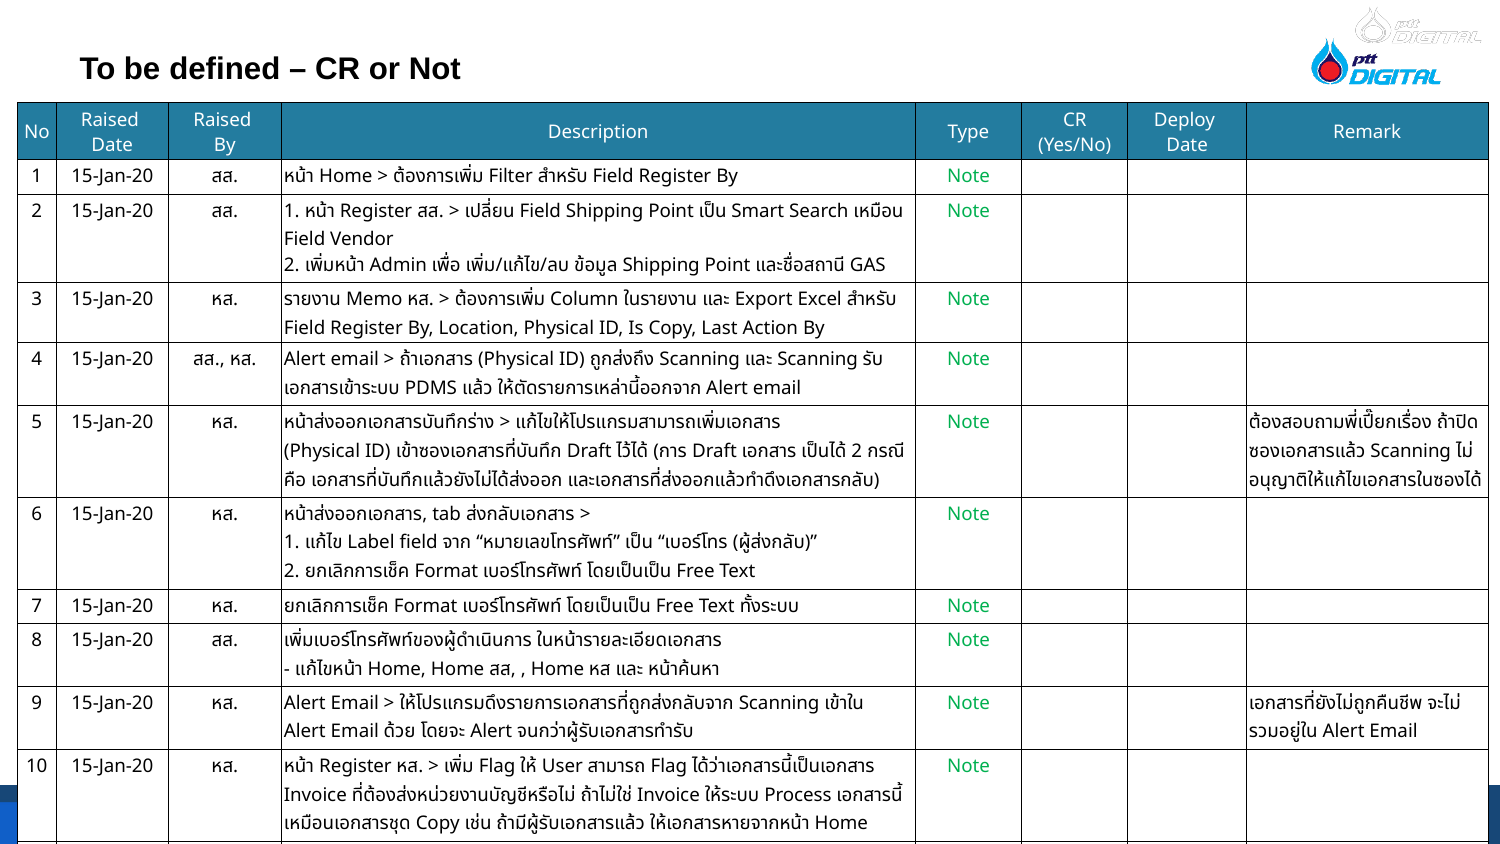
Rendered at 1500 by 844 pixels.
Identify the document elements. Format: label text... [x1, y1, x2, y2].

table_cell [1022, 687, 1127, 749]
table_cell 15-Jan-20 [57, 590, 168, 623]
table_cell 15-Jan-20 [57, 160, 168, 194]
table_cell [1247, 750, 1488, 841]
table_cell [1128, 195, 1246, 282]
table_header Remark [1247, 103, 1488, 159]
table_cell [1128, 283, 1246, 342]
table_cell 4 [18, 343, 56, 405]
table_cell 15-Jan-20 [57, 283, 168, 342]
table_cell 5 [18, 406, 56, 497]
table_header Raised Date [57, 103, 168, 159]
table_header CR (Yes/No) [1022, 103, 1127, 159]
table_cell หน้าส่งออกเอกสาร, tab ส่งกลับเอกสาร > 1. แก้ไข Label field จาก “หมายเลขโทรศัพท์” เป็น “เบอร์โทร (ผู้ส่งกลับ)” 2. ยกเลิกการเช็ค Format เบอร์โทรศัพท์ โดยเป็นเป็น Free Text [282, 498, 915, 589]
table_header Type [916, 103, 1021, 159]
table_cell [1247, 160, 1488, 194]
table_header Description [282, 103, 915, 159]
table_cell Alert email > ถ้าเอกสาร (Physical ID) ถูกส่งถึง Scanning และ Scanning รับเอกสารเข้าระบบ PDMS แล้ว ให้ตัดรายการเหล่านี้ออกจาก Alert email [282, 343, 915, 405]
table_cell [1128, 406, 1246, 497]
table_cell [1247, 590, 1488, 623]
table_cell [1022, 195, 1127, 282]
table_cell [1128, 343, 1246, 405]
table_cell [1022, 624, 1127, 686]
table_cell [1247, 195, 1488, 282]
table_cell 15-Jan-20 [57, 498, 168, 589]
table_cell หส. [169, 498, 281, 589]
table_cell 10 [18, 750, 56, 841]
table_cell สส. [169, 160, 281, 194]
table_cell [1022, 590, 1127, 623]
table_cell Note [916, 160, 1021, 194]
table_cell Note [916, 195, 1021, 282]
table_cell [1022, 750, 1127, 841]
table_cell 1. หน้า Register สส. > เปลี่ยน Field Shipping Point เป็น Smart Search เหมือน Field Vendor 2. เพิ่มหน้า Admin เพื่อ เพิ่ม/แก้ไข/ลบ ข้อมูล Shipping Point และชื่อสถานี GAS [282, 195, 915, 282]
table_header Raised By [169, 103, 281, 159]
table_cell หส. [169, 406, 281, 497]
table_cell [1128, 590, 1246, 623]
picture [1489, 785, 1500, 844]
table_cell รายงาน Memo หส. > ต้องการเพิ่ม Column ในรายงาน และ Export Excel สำหรับ Field Register By, Location, Physical ID, Is Copy, Last Action By [282, 283, 915, 342]
table_cell เพิ่มเบอร์โทรศัพท์ของผู้ดำเนินการ ในหน้ารายละเอียดเอกสาร - แก้ไขหน้า Home, Home สส, , Home หส และ หน้าค้นหา [282, 624, 915, 686]
table_cell Note [916, 283, 1021, 342]
table_cell 15-Jan-20 [57, 624, 168, 686]
table_cell หส. [169, 283, 281, 342]
table_cell หน้าส่งออกเอกสารบันทึกร่าง > แก้ไขให้โปรแกรมสามารถเพิ่มเอกสาร (Physical ID) เข้าซองเอกสารที่บันทึก Draft ไว้ได้ (การ Draft เอกสาร เป็นได้ 2 กรณี คือ เอกสารที่บันทึกแล้วยังไม่ได้ส่งออก และเอกสารที่ส่งออกแล้วทำดึงเอกสารกลับ) [282, 406, 915, 497]
table_cell Note [916, 750, 1021, 841]
table_cell 8 [18, 624, 56, 686]
table_cell [1022, 160, 1127, 194]
table_cell หส. [169, 687, 281, 749]
table_header No [18, 103, 56, 159]
table_cell 7 [18, 590, 56, 623]
table_cell เอกสารที่ยังไม่ถูกคืนชีพ จะไม่รวมอยู่ใน Alert Email [1247, 687, 1488, 749]
table_cell หน้า Register หส. > เพิ่ม Flag ให้ User สามารถ Flag ได้ว่าเอกสารนี้เป็นเอกสาร Invoice ที่ต้องส่งหน่วยงานบัญชีหรือไม่ ถ้าไม่ใช่ Invoice ให้ระบบ Process เอกสารนี้เหมือนเอกสารชุด Copy เช่น ถ้ามีผู้รับเอกสารแล้ว ให้เอกสารหายจากหน้า Home [282, 750, 915, 841]
picture [0, 785, 17, 844]
table_cell Note [916, 498, 1021, 589]
table_cell [1128, 624, 1246, 686]
table_cell 15-Jan-20 [57, 406, 168, 497]
table_cell [1247, 624, 1488, 686]
table_cell Note [916, 343, 1021, 405]
table_cell สส. [169, 624, 281, 686]
table_cell [1128, 160, 1246, 194]
table_cell 9 [18, 687, 56, 749]
table_cell [1022, 283, 1127, 342]
table_cell หส. [169, 750, 281, 841]
table_cell 3 [18, 283, 56, 342]
table_cell 2 [18, 195, 56, 282]
table_cell [1022, 498, 1127, 589]
table_cell [1128, 687, 1246, 749]
table_cell หน้า Home > ต้องการเพิ่ม Filter สำหรับ Field Register By [282, 160, 915, 194]
table_cell Note [916, 687, 1021, 749]
table_cell สส., หส. [169, 343, 281, 405]
table_cell 15-Jan-20 [57, 343, 168, 405]
table_cell [1247, 498, 1488, 589]
table_cell Note [916, 624, 1021, 686]
table_cell หส. [169, 590, 281, 623]
table_cell 1 [18, 160, 56, 194]
table_cell [1128, 498, 1246, 589]
table_header Deploy Date [1128, 103, 1246, 159]
table_cell [1022, 343, 1127, 405]
table_cell 6 [18, 498, 56, 589]
table_cell [1022, 406, 1127, 497]
table_cell 15-Jan-20 [57, 750, 168, 841]
table_cell สส. [169, 195, 281, 282]
table_cell Note [916, 590, 1021, 623]
picture [1308, 0, 1483, 101]
table_cell 15-Jan-20 [57, 687, 168, 749]
list To be defined – CR or Not [64, 40, 1282, 86]
table_cell Alert Email > ให้โปรแกรมดึงรายการเอกสารที่ถูกส่งกลับจาก Scanning เข้าใน Alert Email ด้วย โดยจะ Alert จนกว่าผู้รับเอกสารทำรับ [282, 687, 915, 749]
table_cell [1128, 750, 1246, 841]
table_cell Note [916, 406, 1021, 497]
table_cell 15-Jan-20 [57, 195, 168, 282]
table_cell ยกเลิกการเช็ค Format เบอร์โทรศัพท์ โดยเป็นเป็น Free Text ทั้งระบบ [282, 590, 915, 623]
table_cell [1247, 283, 1488, 342]
table_cell ต้องสอบถามพี่เปี๊ยกเรื่อง ถ้าปิดซองเอกสารแล้ว Scanning ไม่อนุญาติให้แก้ไขเอกสารในซองได้ [1247, 406, 1488, 497]
table_cell [1247, 343, 1488, 405]
